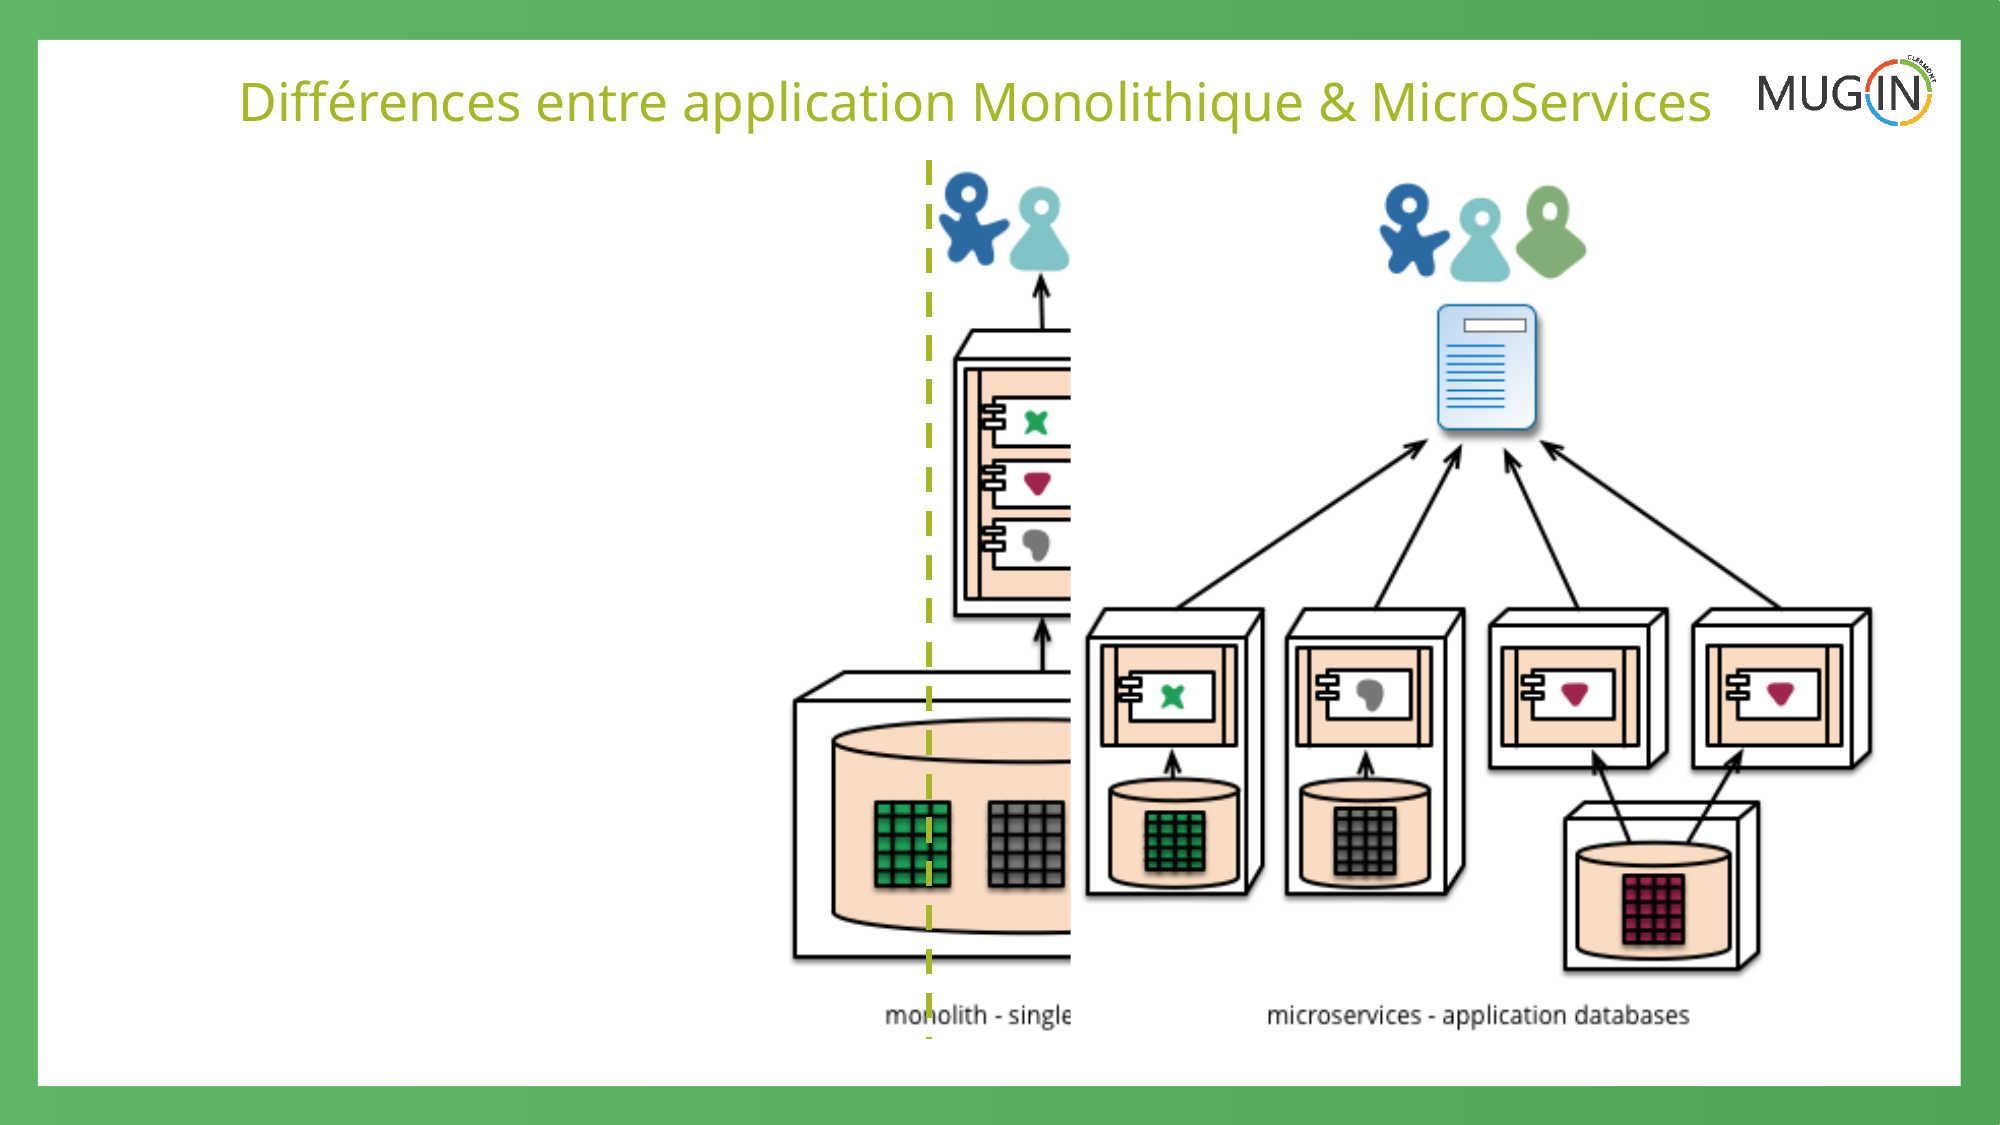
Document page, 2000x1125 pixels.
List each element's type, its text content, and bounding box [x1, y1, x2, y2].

picture [1758, 53, 1937, 126]
text_box Différences entre application Monolithique & MicroServices [220, 41, 1733, 168]
picture [779, 148, 1886, 1051]
